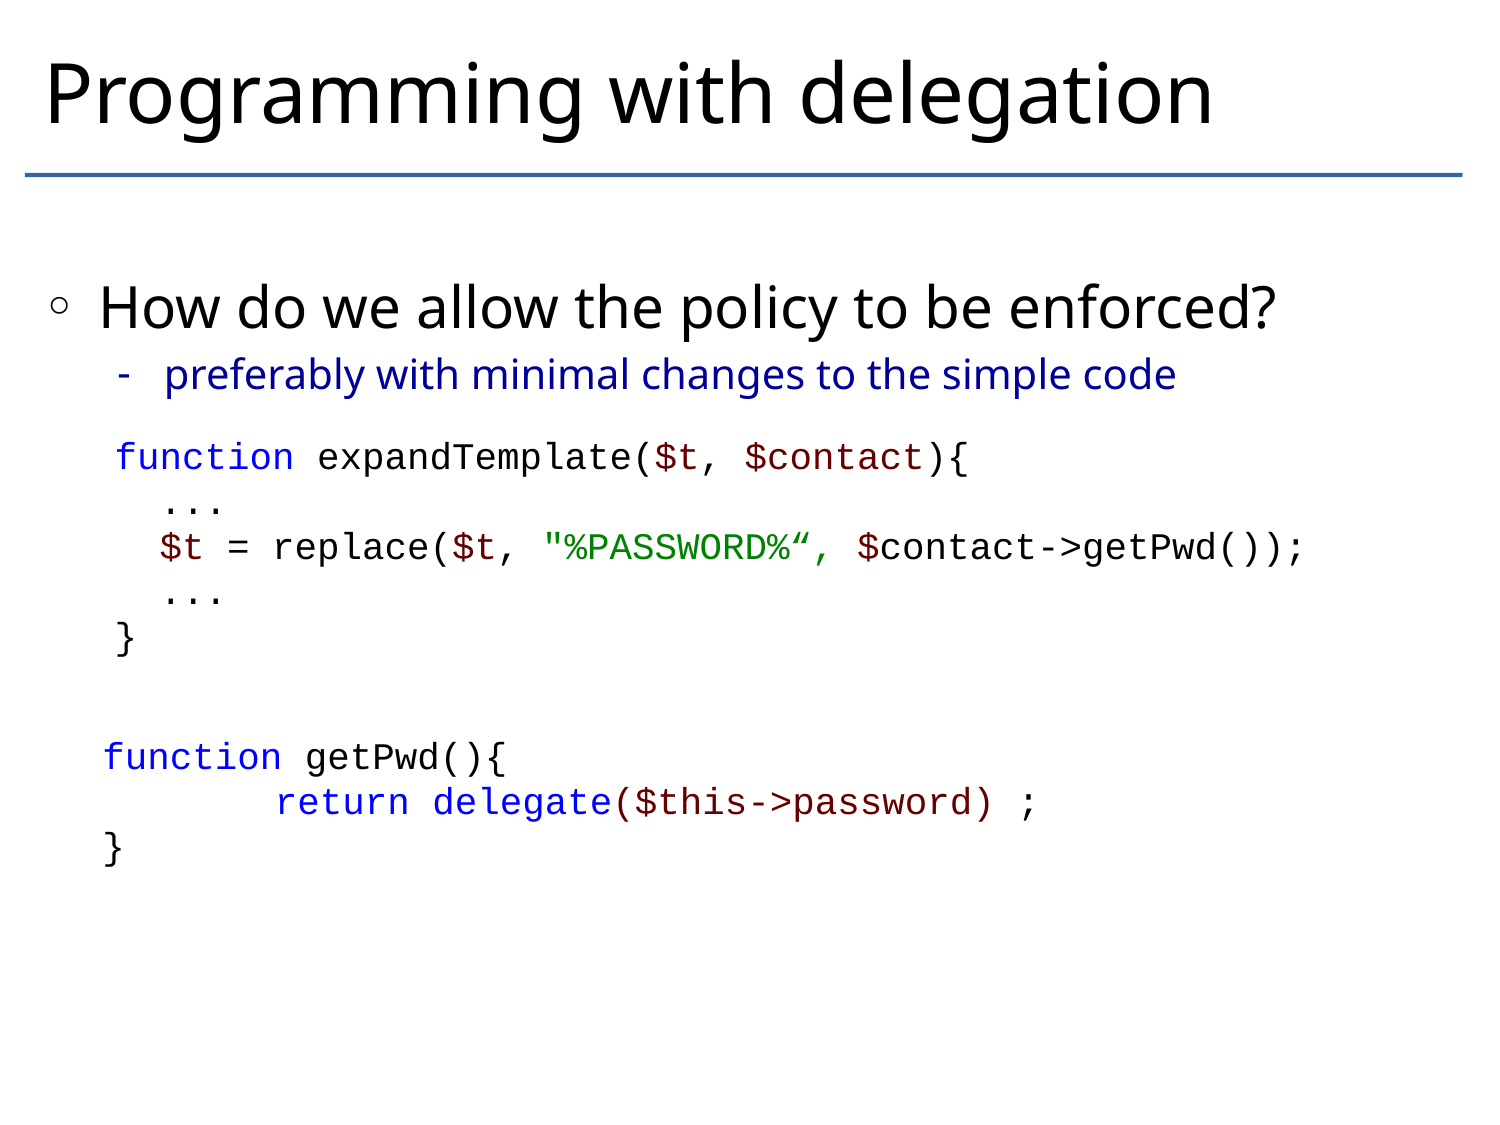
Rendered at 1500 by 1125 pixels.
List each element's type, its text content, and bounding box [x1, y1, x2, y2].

title Programming with delegation [27, 0, 1379, 181]
text_box function expandTemplate($t, $contact){ ... $t = replace($t, "%PASSWORD%“, $contact->getPwd()); ... } [99, 424, 1450, 665]
text_box function getPwd(){ return delegate($this->password) ; } [87, 724, 1438, 875]
list How do we allow the policy to be enforced? preferably with minimal changes to the simple code Delegated expression gives the system control [26, 262, 1500, 1006]
